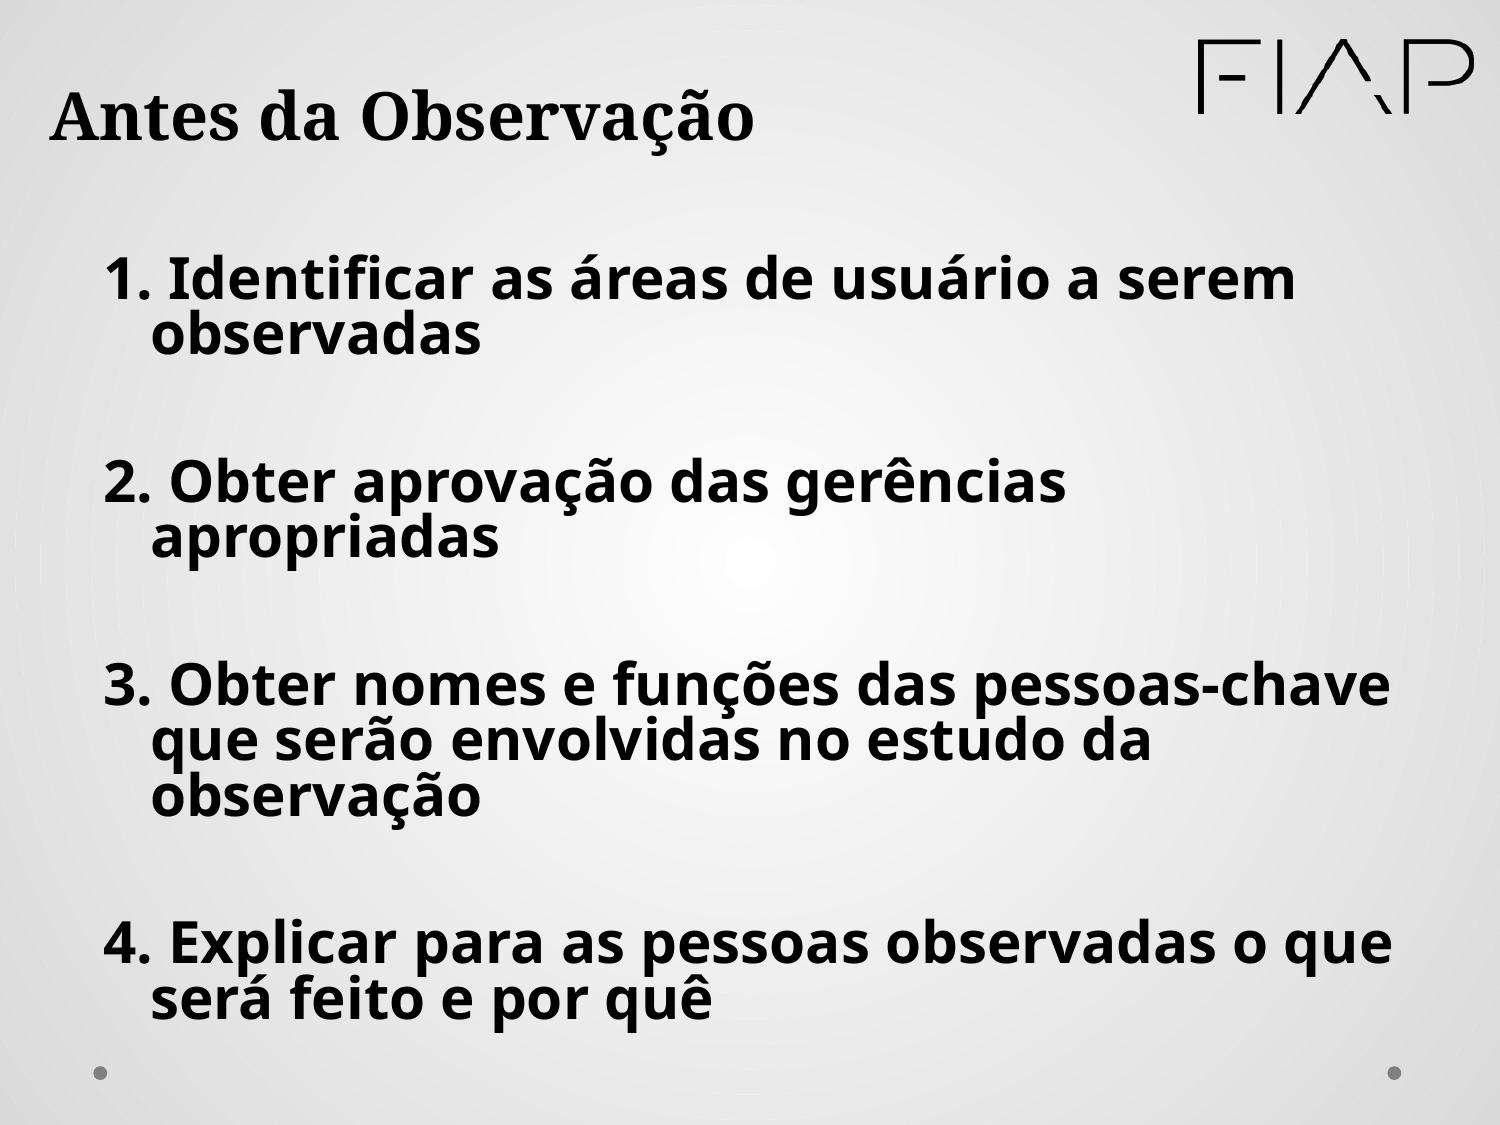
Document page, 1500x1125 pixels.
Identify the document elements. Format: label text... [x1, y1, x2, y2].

text_box Identificar as áreas de usuário a serem observadas Obter aprovação das gerências apropriadas Obter nomes e funções das pessoas-chave que serão envolvidas no estudo da observação Explicar para as pessoas observadas o que será feito e por quê [88, 246, 1459, 374]
text_box Antes da Observação [34, 66, 773, 161]
picture [1198, 30, 1475, 123]
